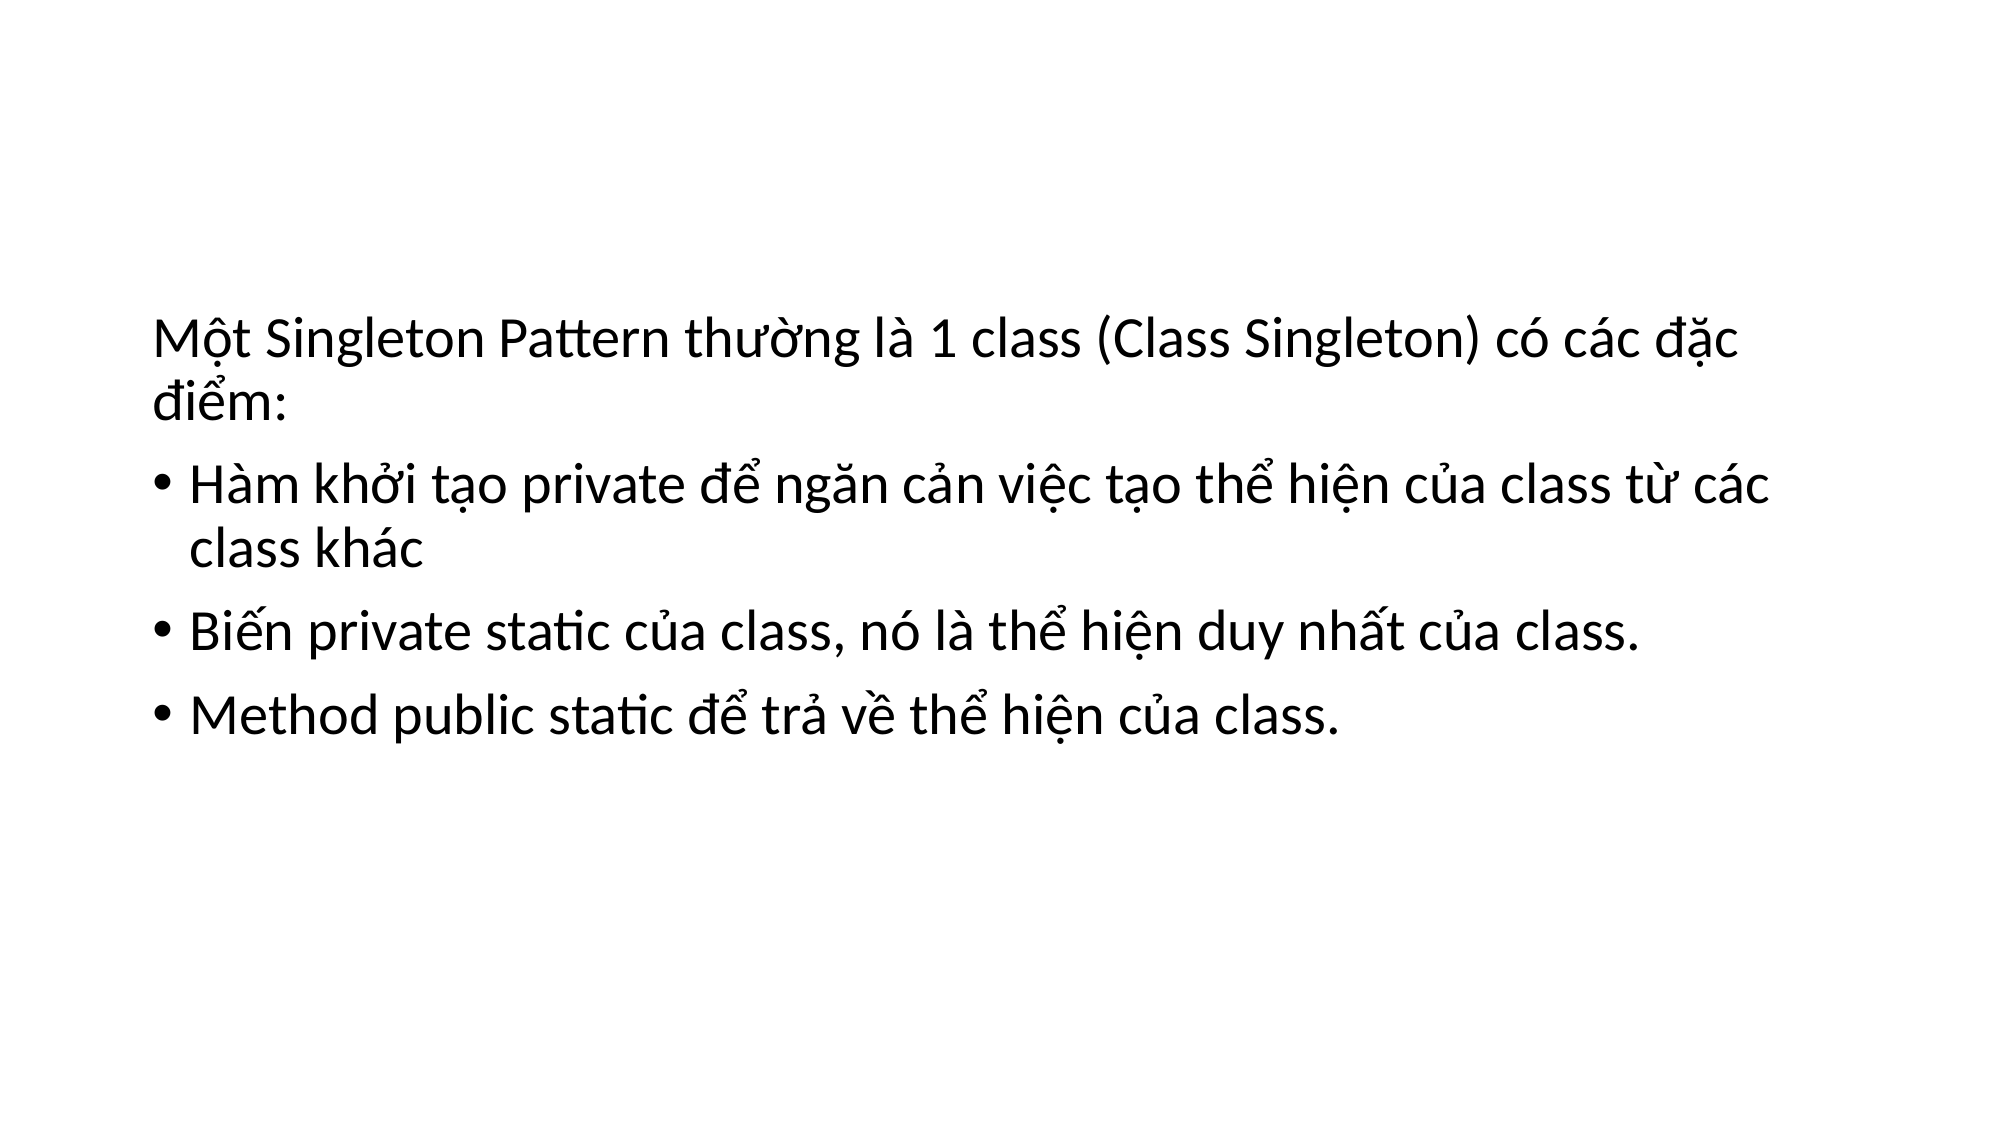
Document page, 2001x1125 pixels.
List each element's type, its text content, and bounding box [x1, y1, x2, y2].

list Một Singleton Pattern thường là 1 class (Class Singleton) có các đặc điểm: Hàm khởi tạo private để ngăn cản việc tạo thể hiện của class từ các class khác Biến private static của class, nó là thể hiện duy nhất của class. Method public static để trả về thể hiện của class. [137, 299, 1863, 1014]
